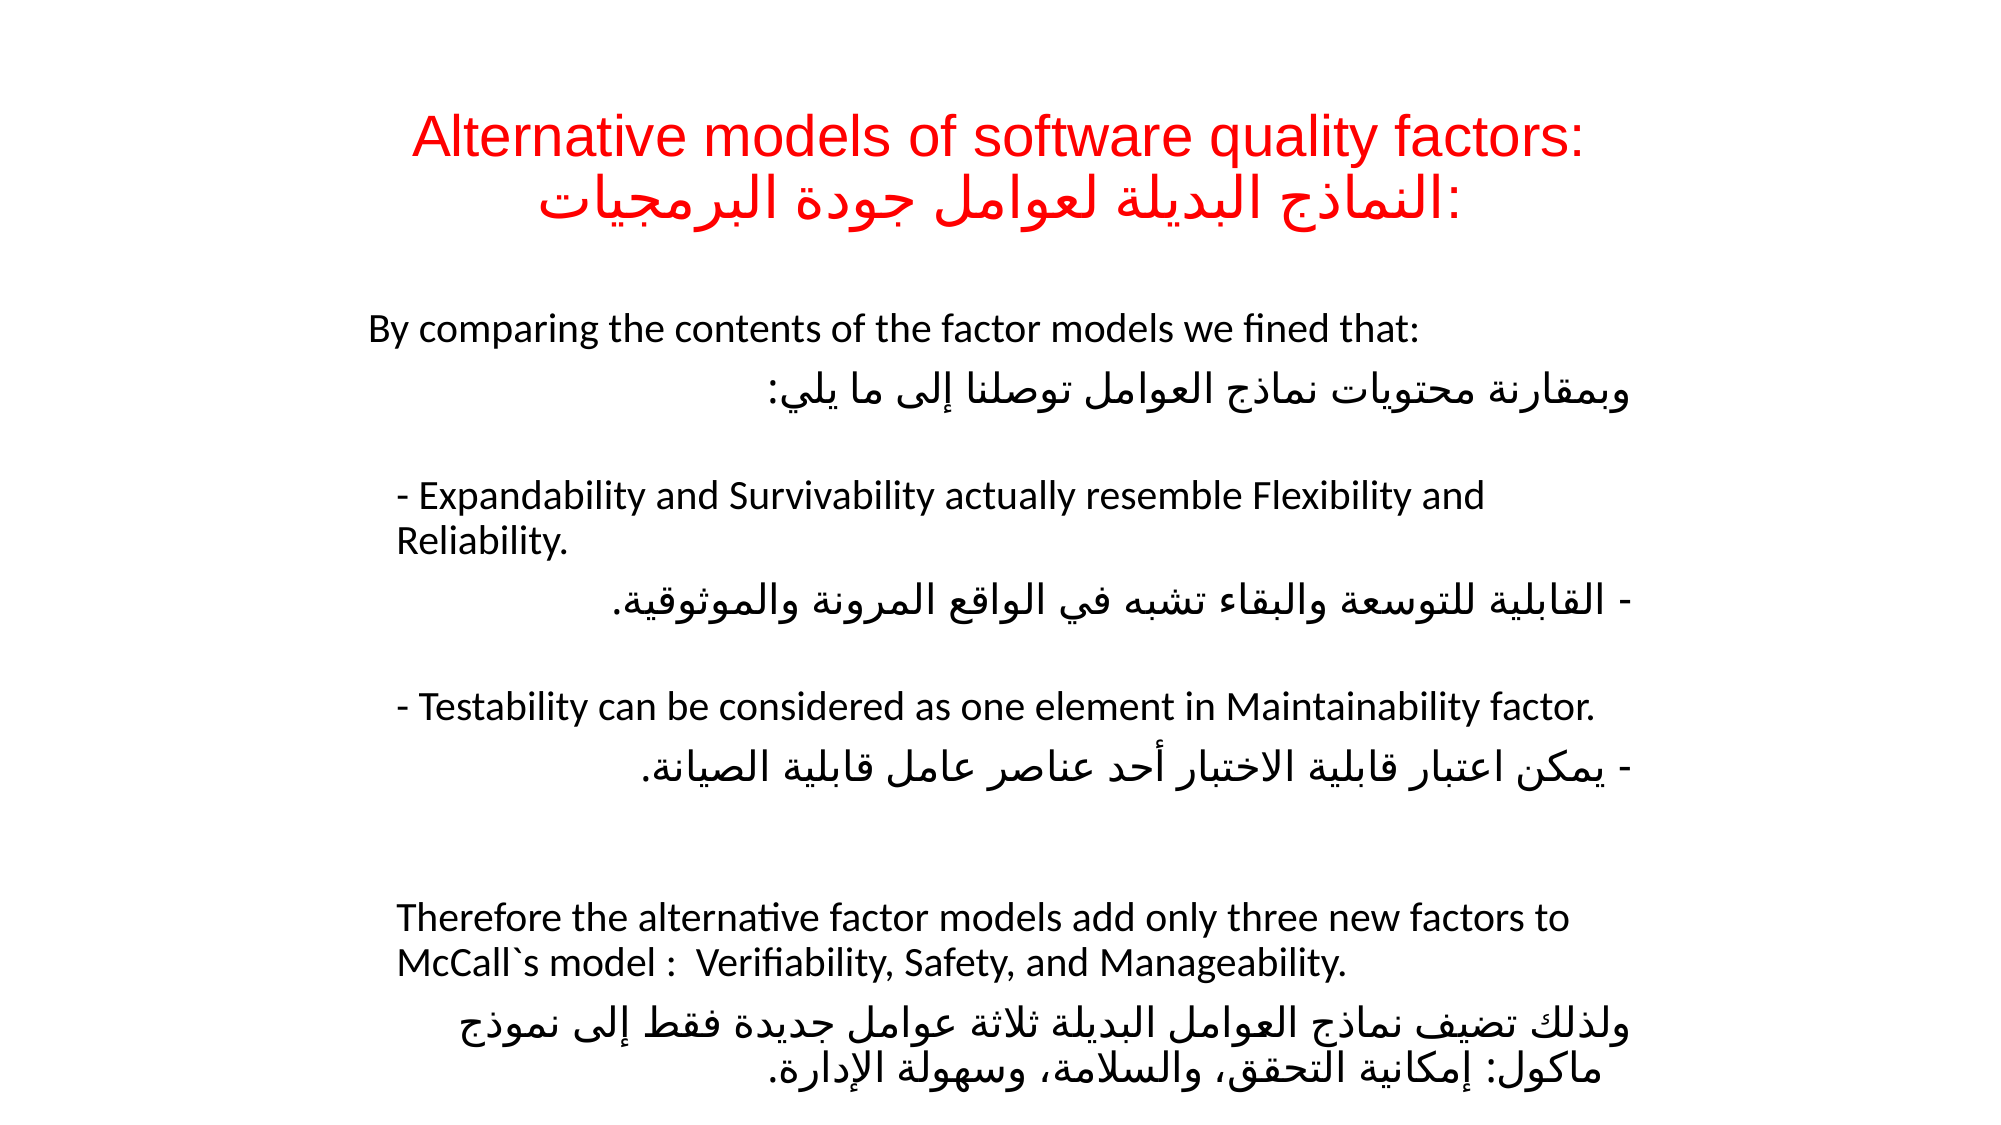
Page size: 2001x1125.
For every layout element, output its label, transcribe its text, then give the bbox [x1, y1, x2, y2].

list By comparing the contents of the factor models we fined that: وبمقارنة محتويات نماذج العوامل توصلنا إلى ما يلي: - Expandability and Survivability actually resemble Flexibility and Reliability. - القابلية للتوسعة والبقاء تشبه في الواقع المرونة والموثوقية. - Testability can be considered as one element in Maintainability factor. - يمكن اعتبار قابلية الاختبار أحد عناصر عامل قابلية الصيانة. Therefore the alternative factor models add only three new factors to McCall`s model : Verifiability, Safety, and Manageability. ولذلك تضيف نماذج العوامل البديلة ثلاثة عوامل جديدة فقط إلى نموذج ماكول: إمكانية التحقق، والسلامة، وسهولة الإدارة. [353, 299, 1647, 1106]
title Alternative models of software quality factors: النماذج البديلة لعوامل جودة البرمجيات: [137, 59, 1863, 278]
